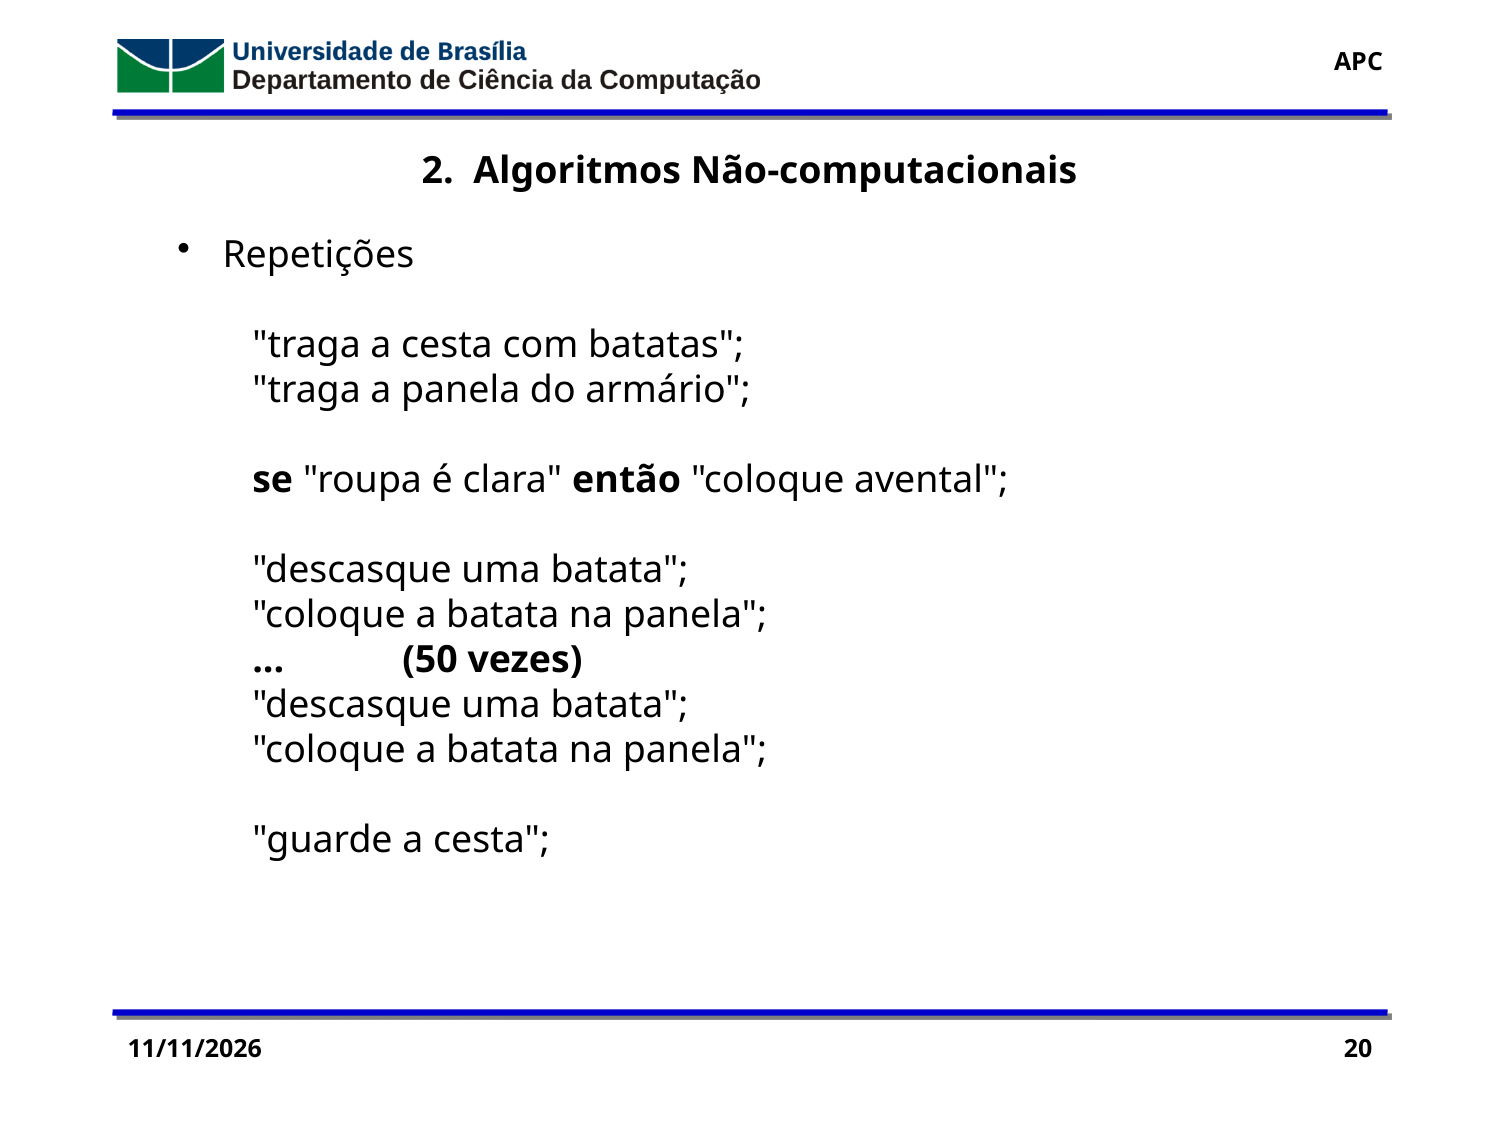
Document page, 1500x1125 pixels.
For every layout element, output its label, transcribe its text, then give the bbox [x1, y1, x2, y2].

text_box [0, 0, 1500, 75]
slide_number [112, 1024, 426, 1101]
picture [117, 75, 760, 94]
text_box Repetições "traga a cesta com batatas"; "traga a panela do armário"; se "roupa é clara" então "coloque avental"; "descasque uma batata"; "coloque a batata na panela"; ... (50 vezes) "descasque uma batata"; "coloque a batata na panela"; "guarde a cesta"; [162, 222, 1348, 868]
text_box 2. Algoritmos Não-computacionais [112, 138, 1388, 198]
slide_number 20 [1074, 1024, 1388, 1101]
